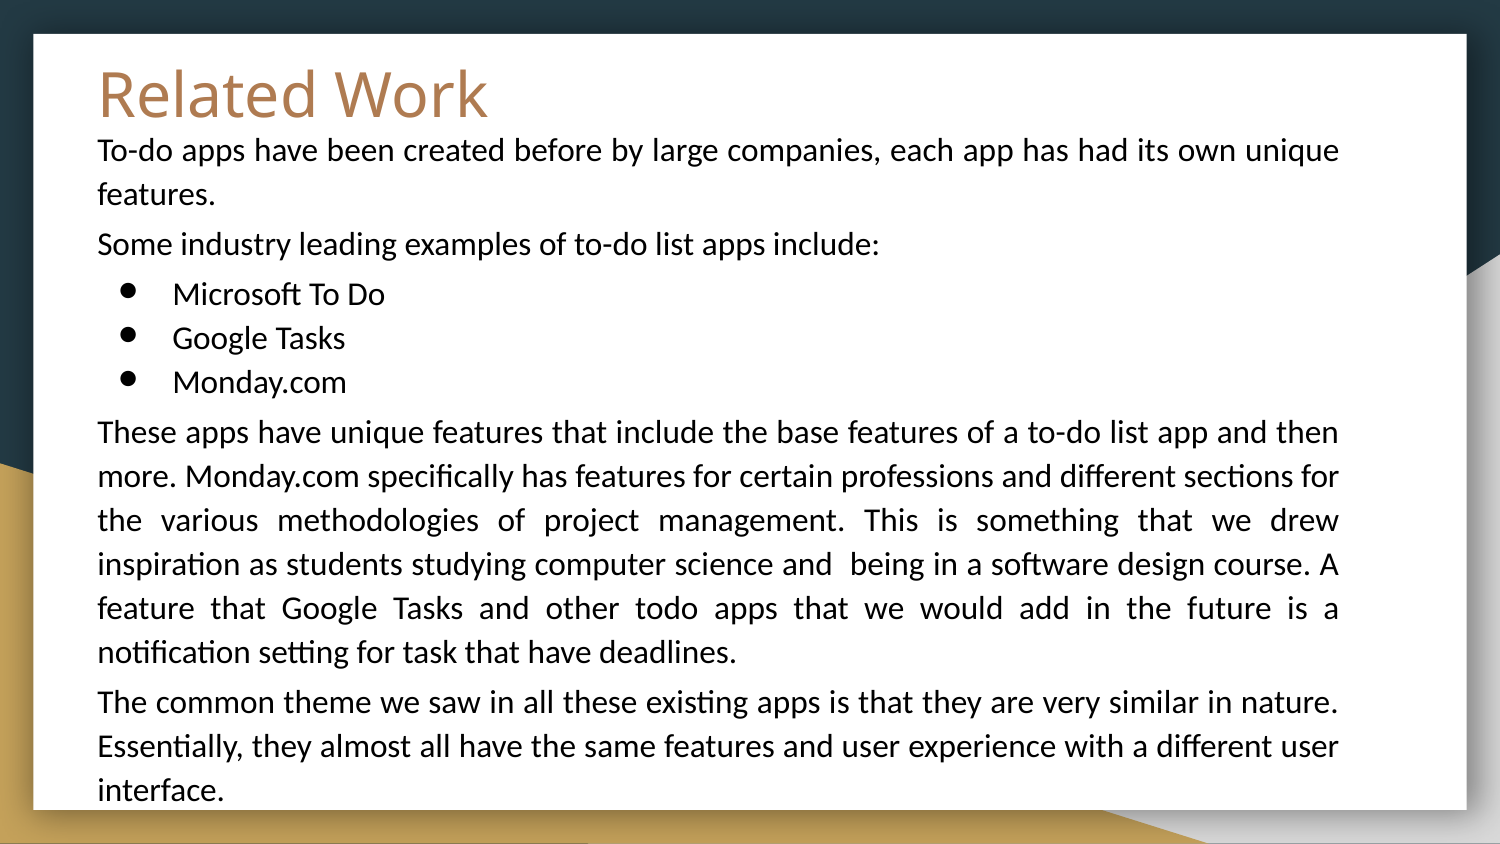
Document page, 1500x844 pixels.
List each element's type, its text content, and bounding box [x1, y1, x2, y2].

title Related Work [82, 35, 1314, 109]
list To-do apps have been created before by large companies, each app has had its own unique features. Some industry leading examples of to-do list apps include: Microsoft To Do Google Tasks Monday.com These apps have unique features that include the base features of a to-do list app and then more. Monday.com specifically has features for certain professions and different sections for the various methodologies of project management. This is something that we drew inspiration as students studying computer science and being in a software design course. A feature that Google Tasks and other todo apps that we would add in the future is a notification setting for task that have deadlines. The common theme we saw in all these existing apps is that they are very similar in nature. Essentially, they almost all have the same features and user experience with a different user interface. [82, 109, 1357, 735]
